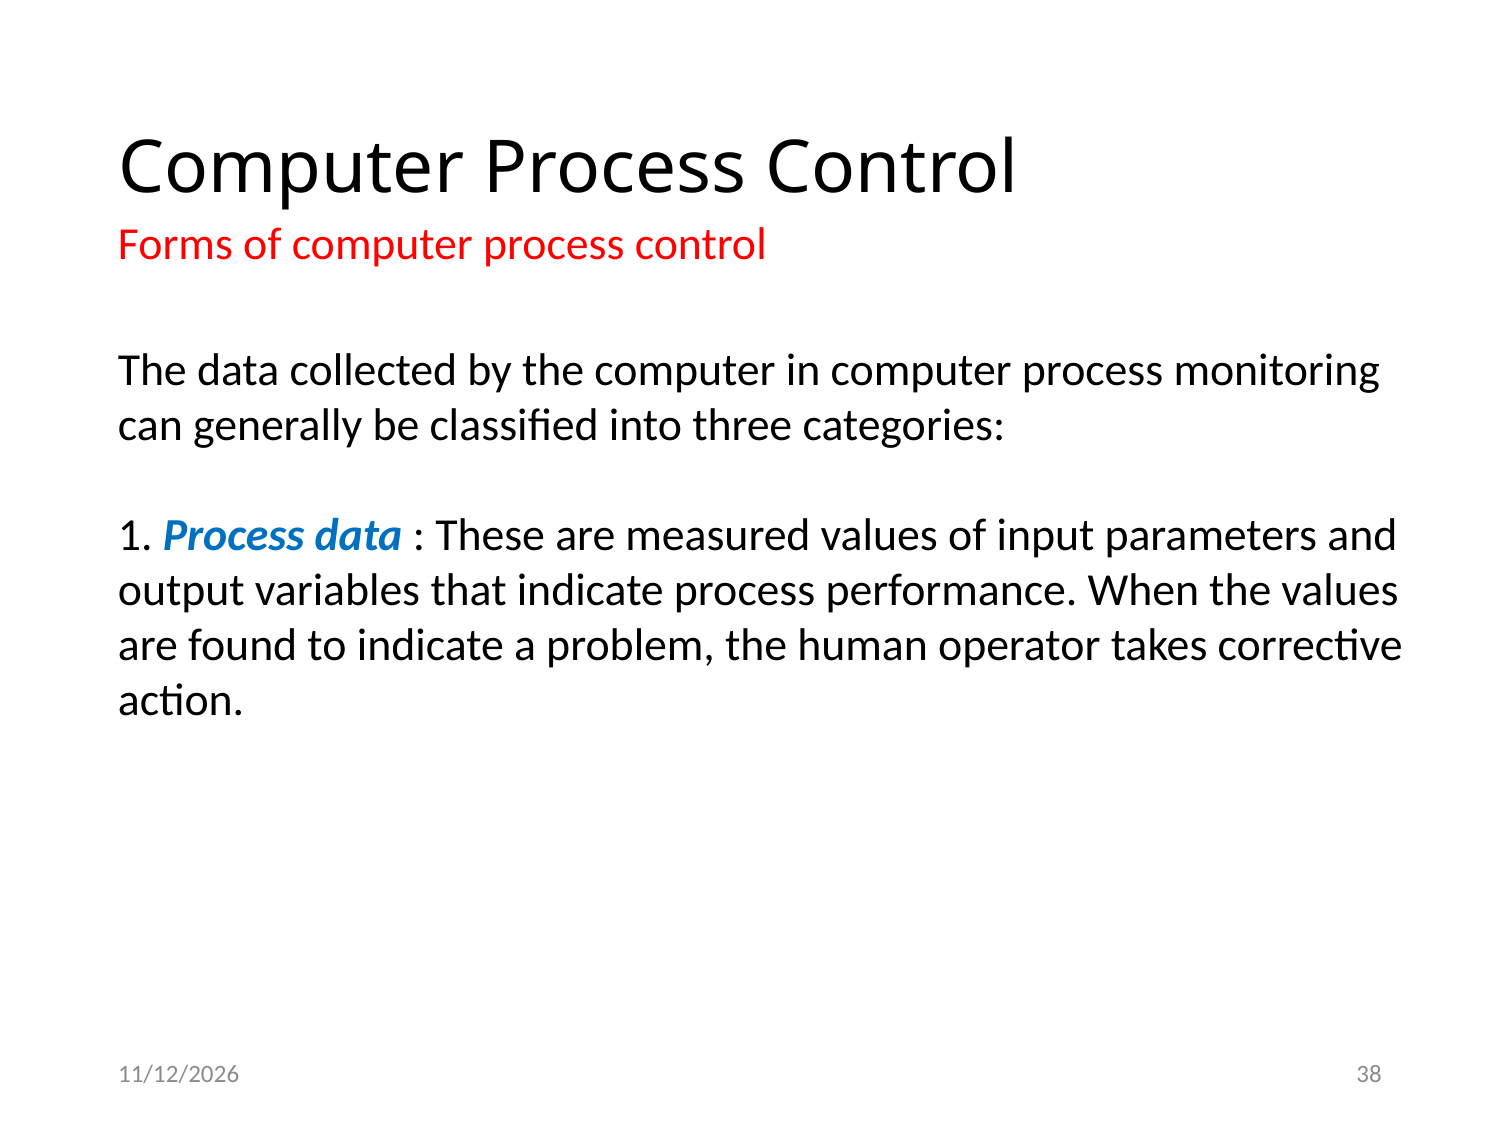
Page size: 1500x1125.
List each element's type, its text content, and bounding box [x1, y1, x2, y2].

title Computer Process Control [103, 59, 1397, 278]
text_box Forms of computer process control [103, 206, 1382, 277]
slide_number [103, 1042, 441, 1103]
slide_number 38 [1059, 1042, 1397, 1103]
text_box The data collected by the computer in computer process monitoring can generally be classified into three categories: 1. Process data : These are measured values of input parameters and output variables that indicate process performance. When the values are found to indicate a problem, the human operator takes corrective action. [103, 332, 1467, 788]
